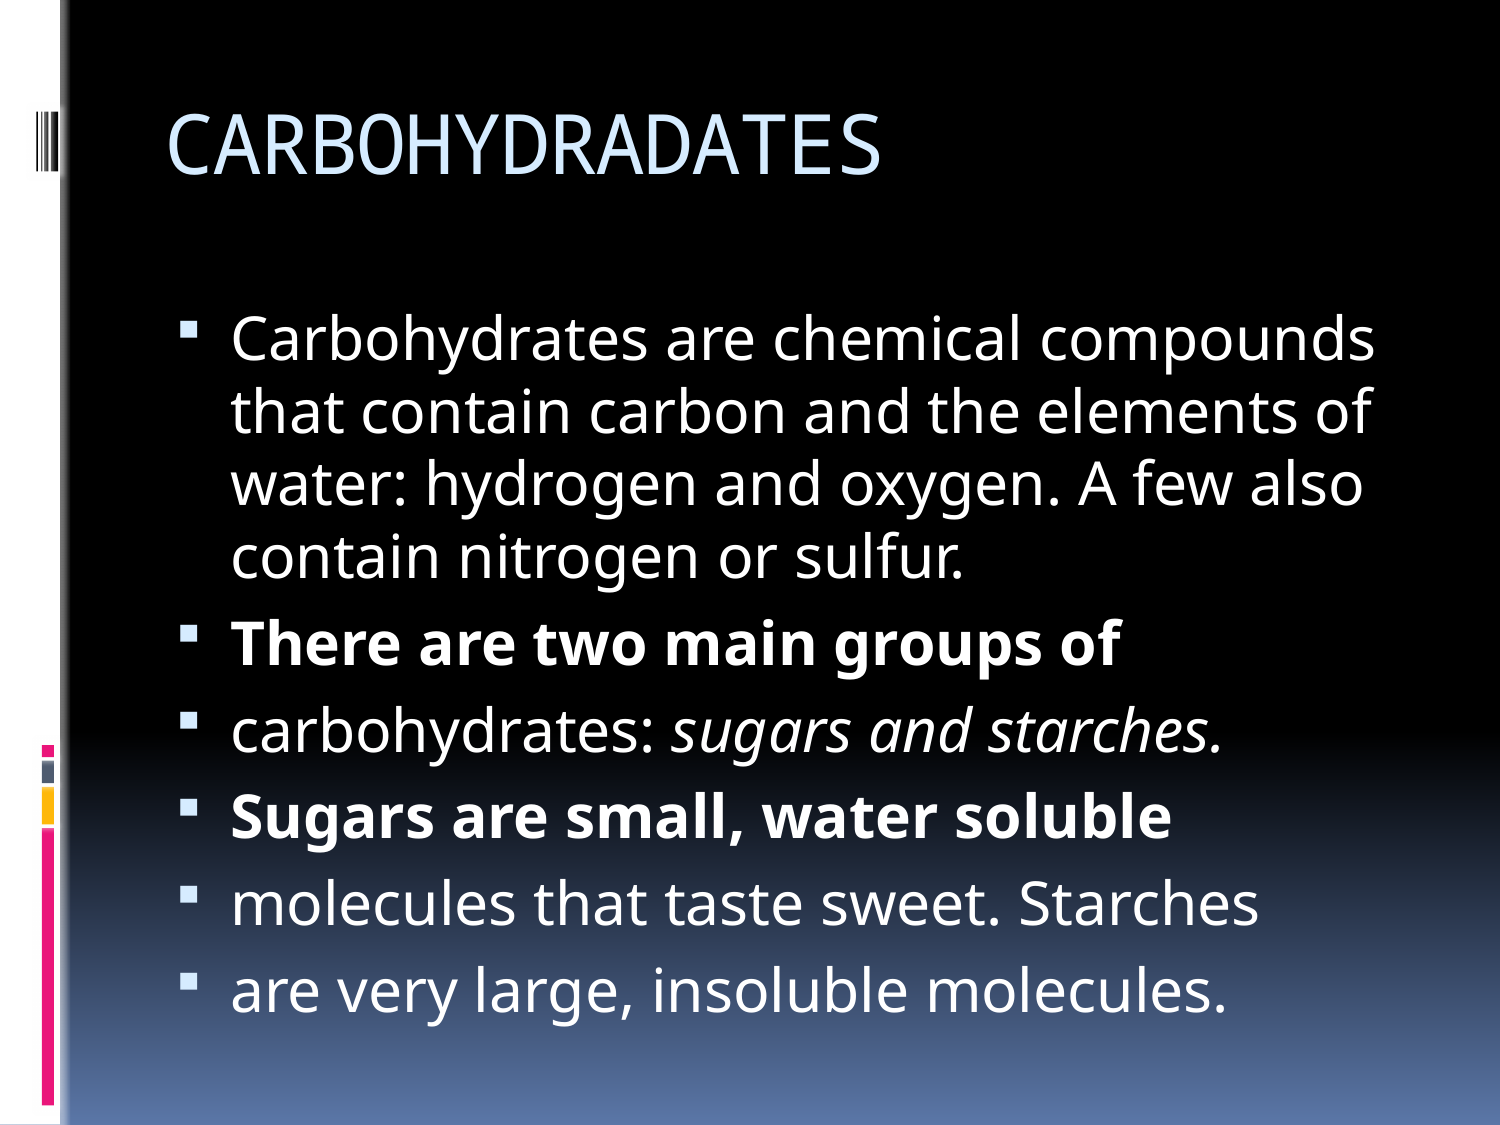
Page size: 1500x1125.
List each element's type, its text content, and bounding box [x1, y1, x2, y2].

title CARBOHYDRADATES [150, 83, 1425, 234]
list Carbohydrates are chemical compounds that contain carbon and the elements of water: hydrogen and oxygen. A few also contain nitrogen or sulfur. There are two main groups of carbohydrates: sugars and starches. Sugars are small, water soluble molecules that taste sweet. Starches are very large, insoluble molecules. [150, 292, 1425, 1043]
